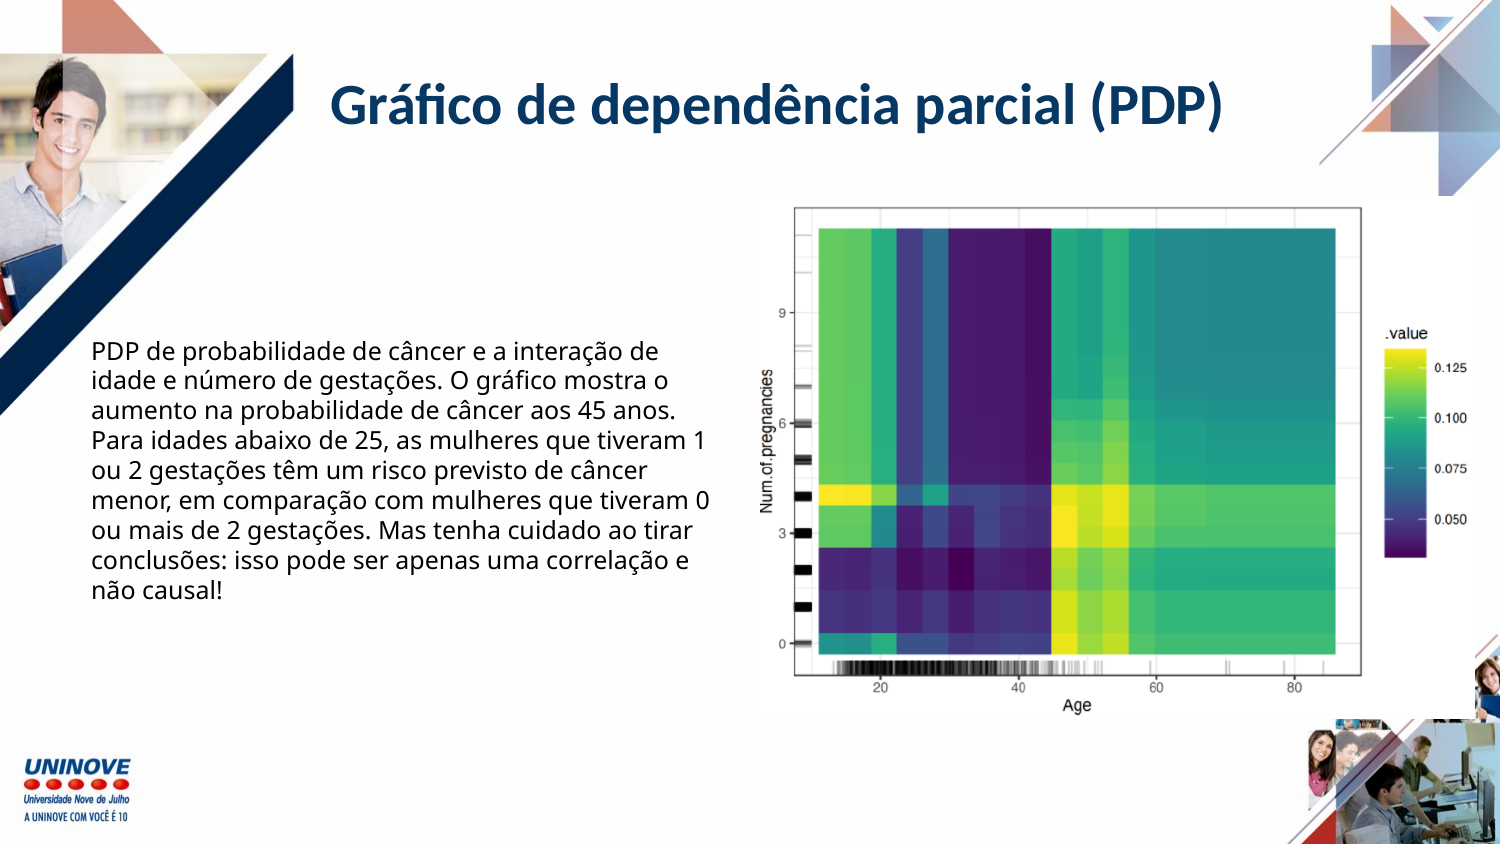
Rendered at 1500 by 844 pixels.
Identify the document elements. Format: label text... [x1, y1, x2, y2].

title Gráfico de dependência parcial (PDP) [309, 31, 1246, 172]
list PDP de probabilidade de câncer e a interação de idade e número de gestações. O gráfico mostra o aumento na probabilidade de câncer aos 45 anos. Para idades abaixo de 25, as mulheres que tiveram 1 ou 2 gestações têm um risco previsto de câncer menor, em comparação com mulheres que tiveram 0 ou mais de 2 gestações. Mas tenha cuidado ao tirar conclusões: isso pode ser apenas uma correlação e não causal! [76, 327, 735, 694]
picture [0, 0, 1500, 844]
